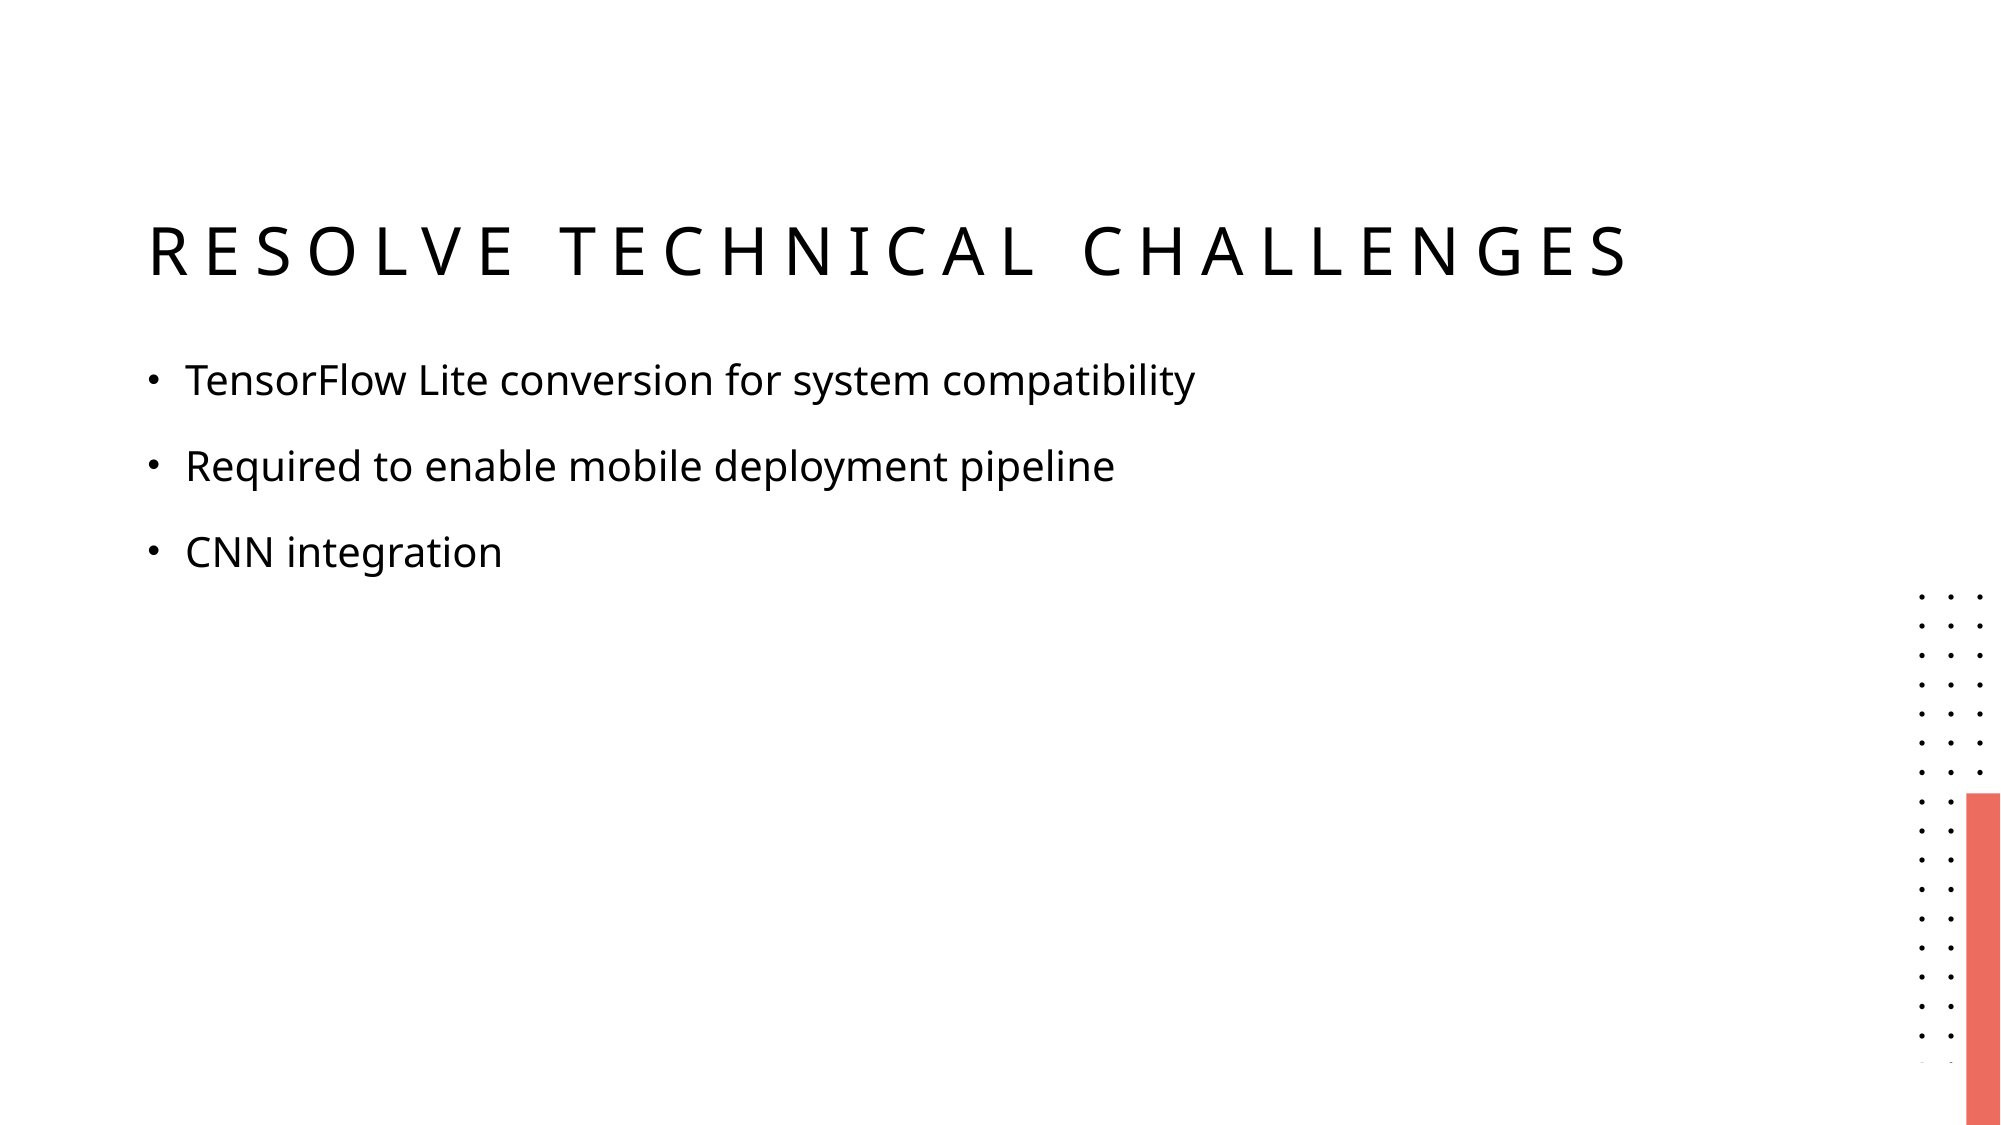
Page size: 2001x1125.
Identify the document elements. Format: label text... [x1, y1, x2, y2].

picture [1907, 582, 1994, 1064]
title Resolve Technical Challenges [132, 59, 1832, 296]
list TensorFlow Lite conversion for system compatibility Required to enable mobile deployment pipeline CNN integration [132, 331, 1832, 1007]
